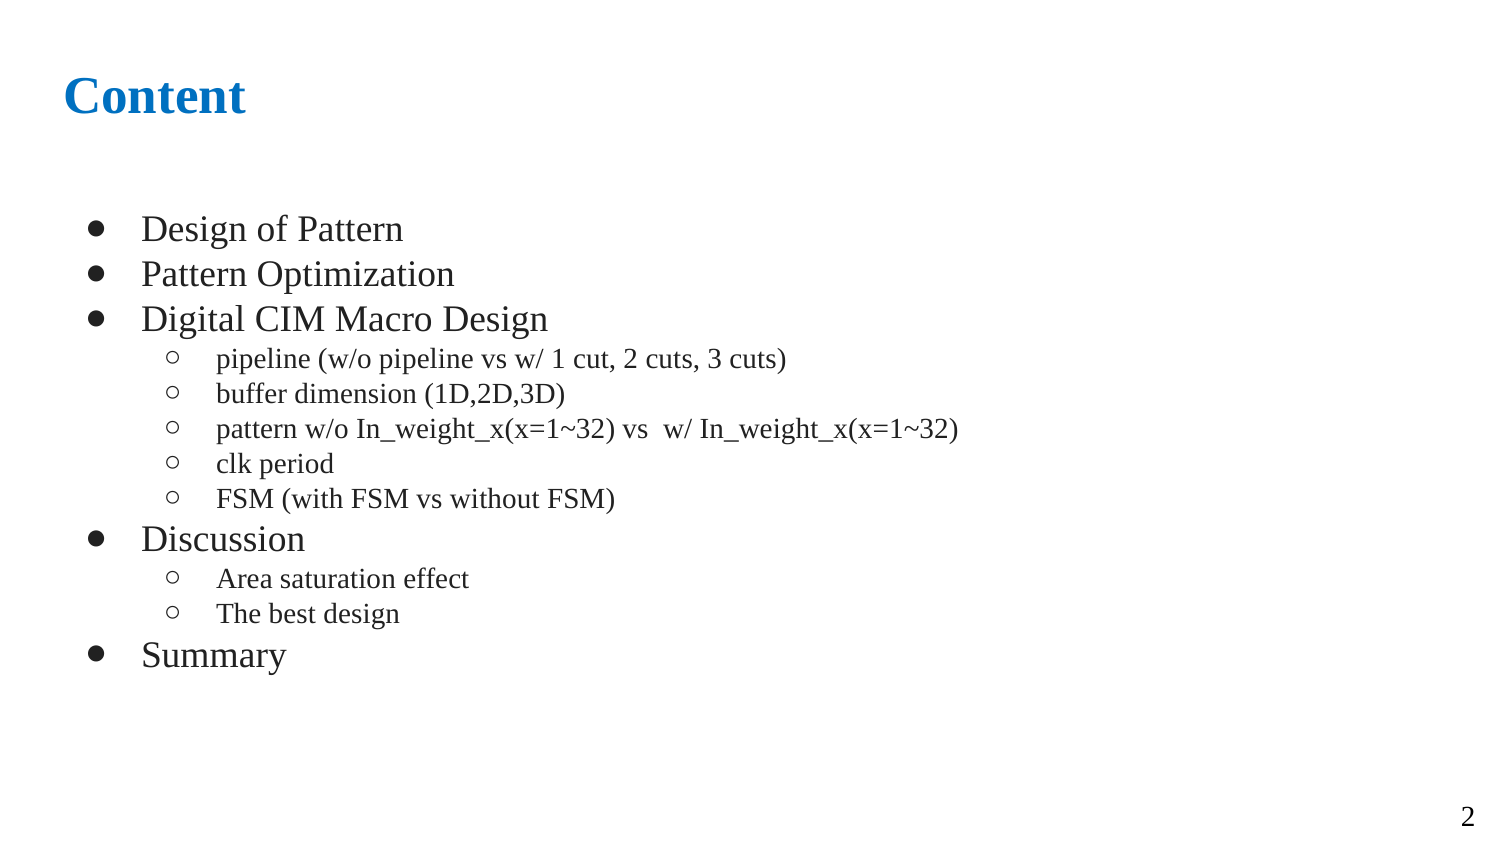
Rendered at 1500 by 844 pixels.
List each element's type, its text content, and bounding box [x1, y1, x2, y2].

list Design of Pattern Pattern Optimization Digital CIM Macro Design pipeline (w/o pipeline vs w/ 1 cut, 2 cuts, 3 cuts) buffer dimension (1D,2D,3D) pattern w/o In_weight_x(x=1~32) vs w/ In_weight_x(x=1~32) clk period FSM (with FSM vs without FSM) Discussion Area saturation effect The best design Summary [51, 189, 1449, 821]
title Content [48, 45, 1446, 140]
text_box 2 [1446, 790, 1491, 841]
